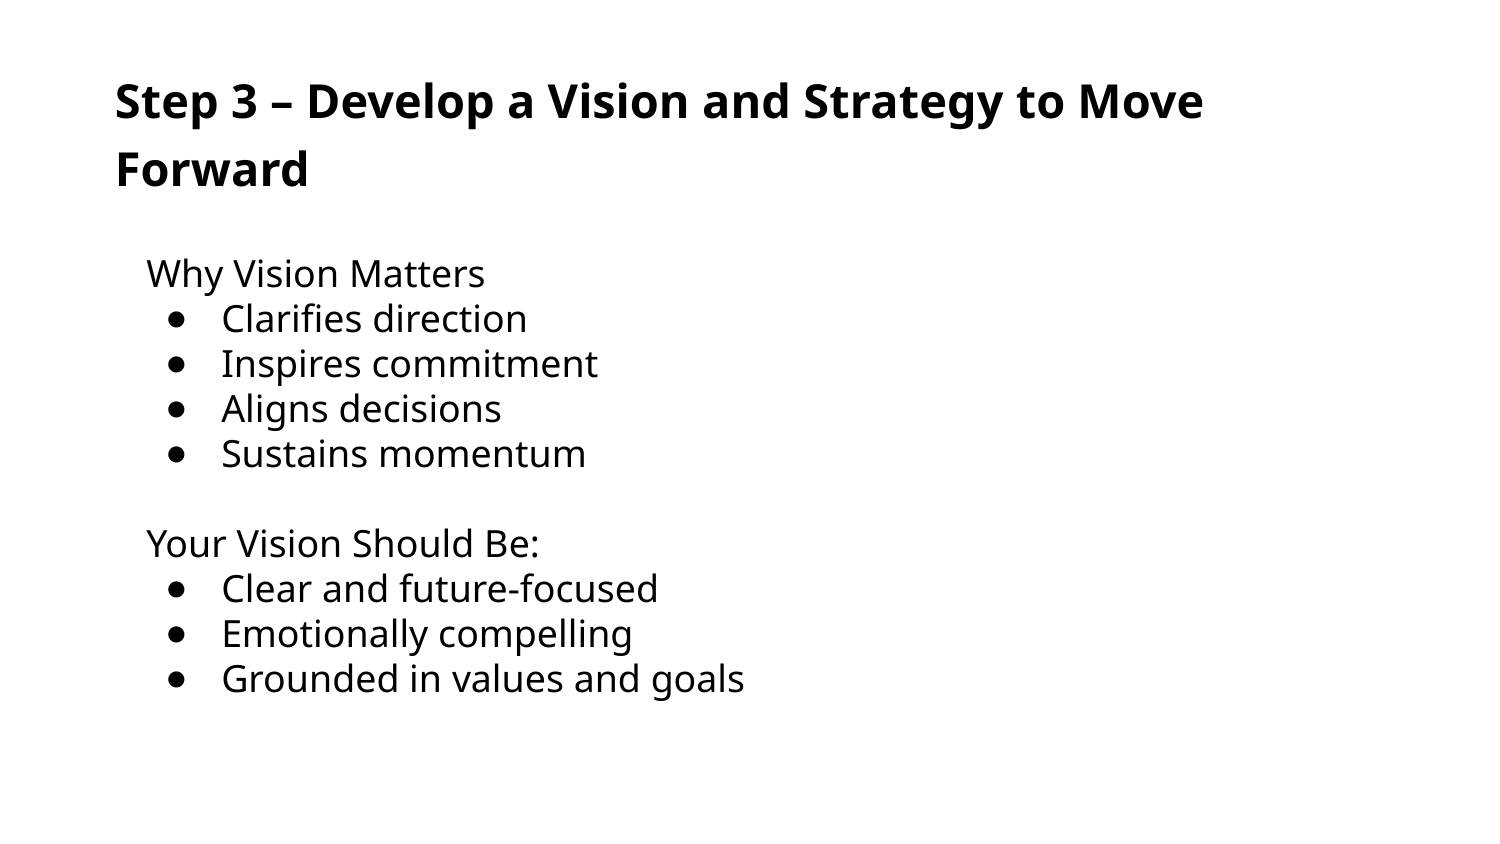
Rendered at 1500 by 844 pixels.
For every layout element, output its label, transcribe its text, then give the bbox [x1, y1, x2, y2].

title Step 3 – Develop a Vision and Strategy to Move Forward [99, 99, 1307, 157]
text_box Why Vision Matters Clarifies direction Inspires commitment Aligns decisions Sustains momentum Your Vision Should Be: Clear and future-focused Emotionally compelling Grounded in values and goals [131, 234, 1338, 715]
text_box [99, 157, 655, 213]
